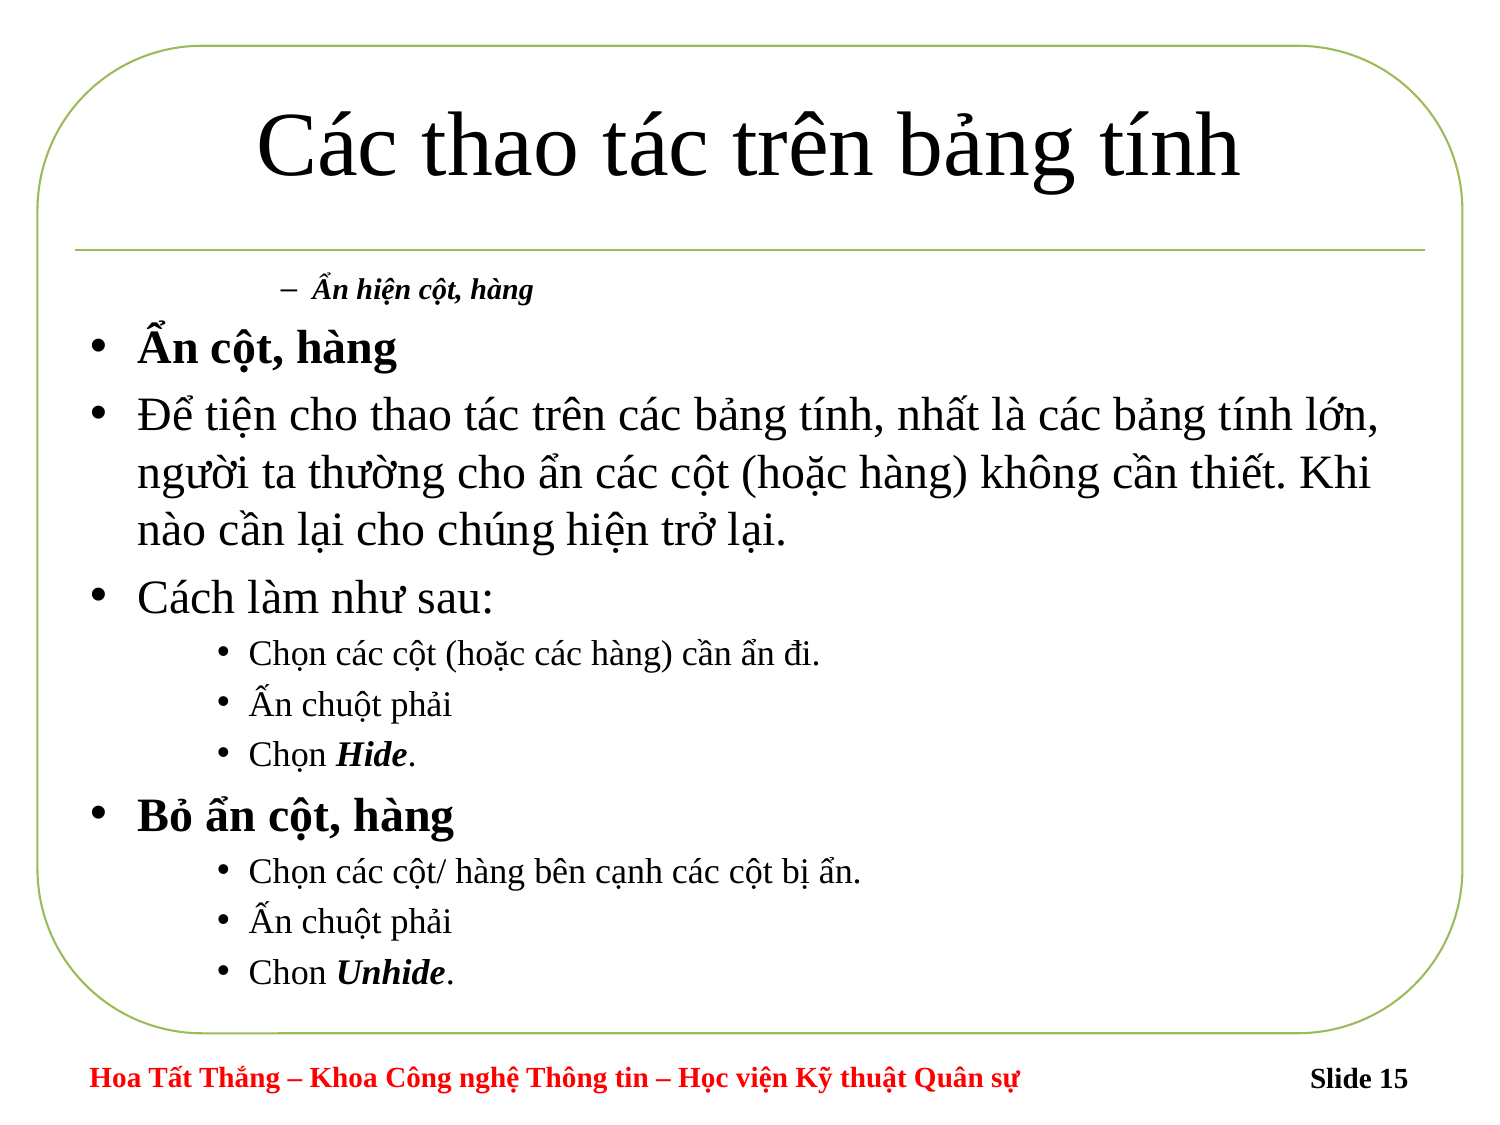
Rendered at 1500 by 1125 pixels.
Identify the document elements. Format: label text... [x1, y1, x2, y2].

title Các thao tác trên bảng tính [75, 45, 1425, 233]
list Ẩn hiện cột, hàng Ẩn cột, hàng Để tiện cho thao tác trên các bảng tính, nhất là các bảng tính lớn, người ta thường cho ẩn các cột (hoặc hàng) không cần thiết. Khi nào cần lại cho chúng hiện trở lại. Cách làm như sau: Chọn các cột (hoặc các hàng) cần ẩn đi. Ấn chuột phải Chọn Hide. Bỏ ẩn cột, hàng Chọn các cột/ hàng bên cạnh các cột bị ẩn. Ấn chuột phải Chon Unhide. [75, 262, 1425, 1005]
